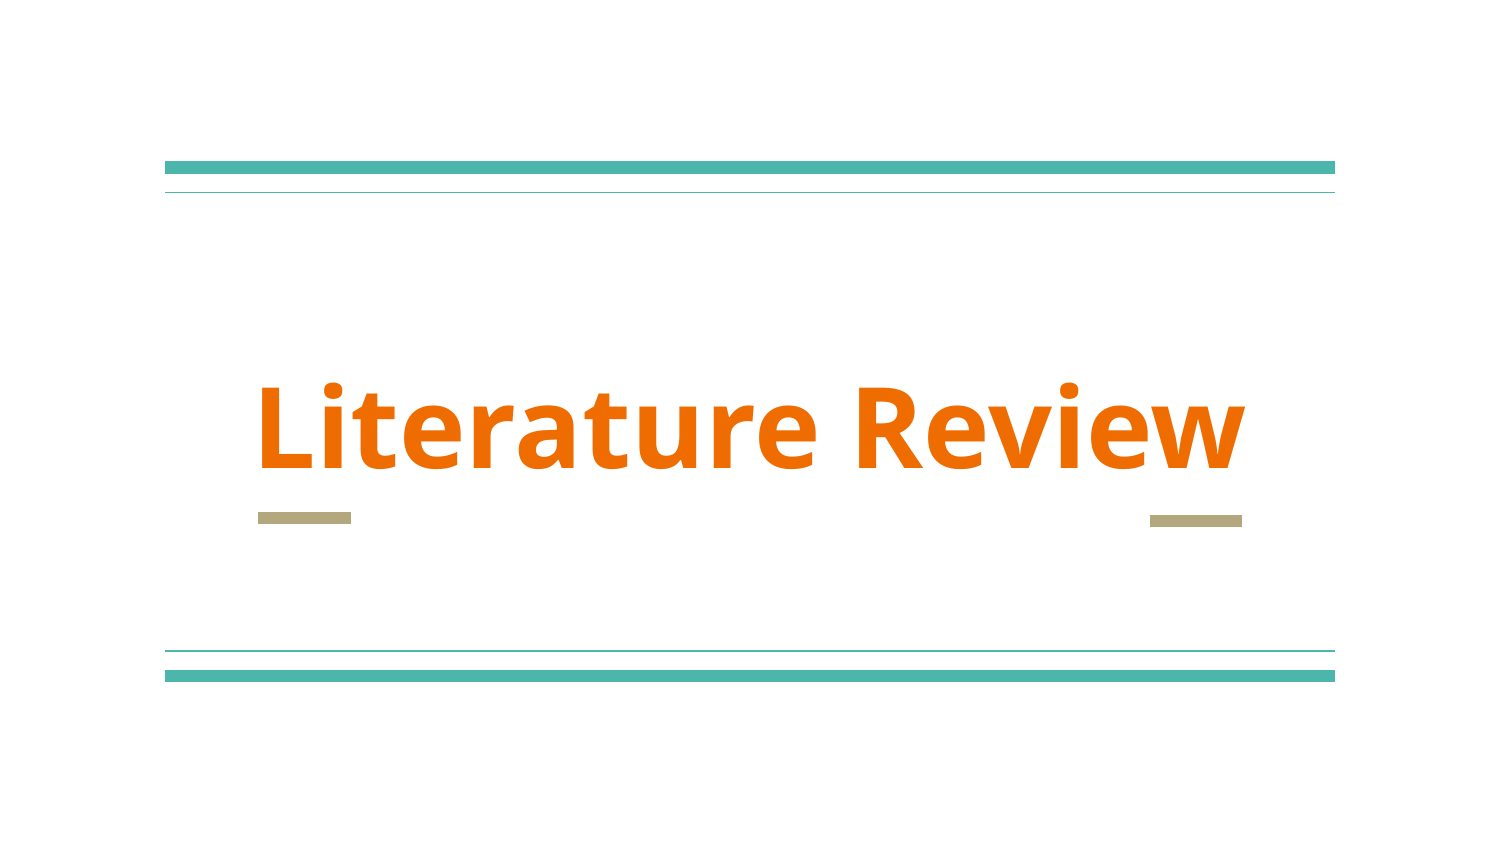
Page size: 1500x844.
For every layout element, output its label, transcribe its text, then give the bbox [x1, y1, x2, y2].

title Literature Review [164, 338, 1336, 506]
